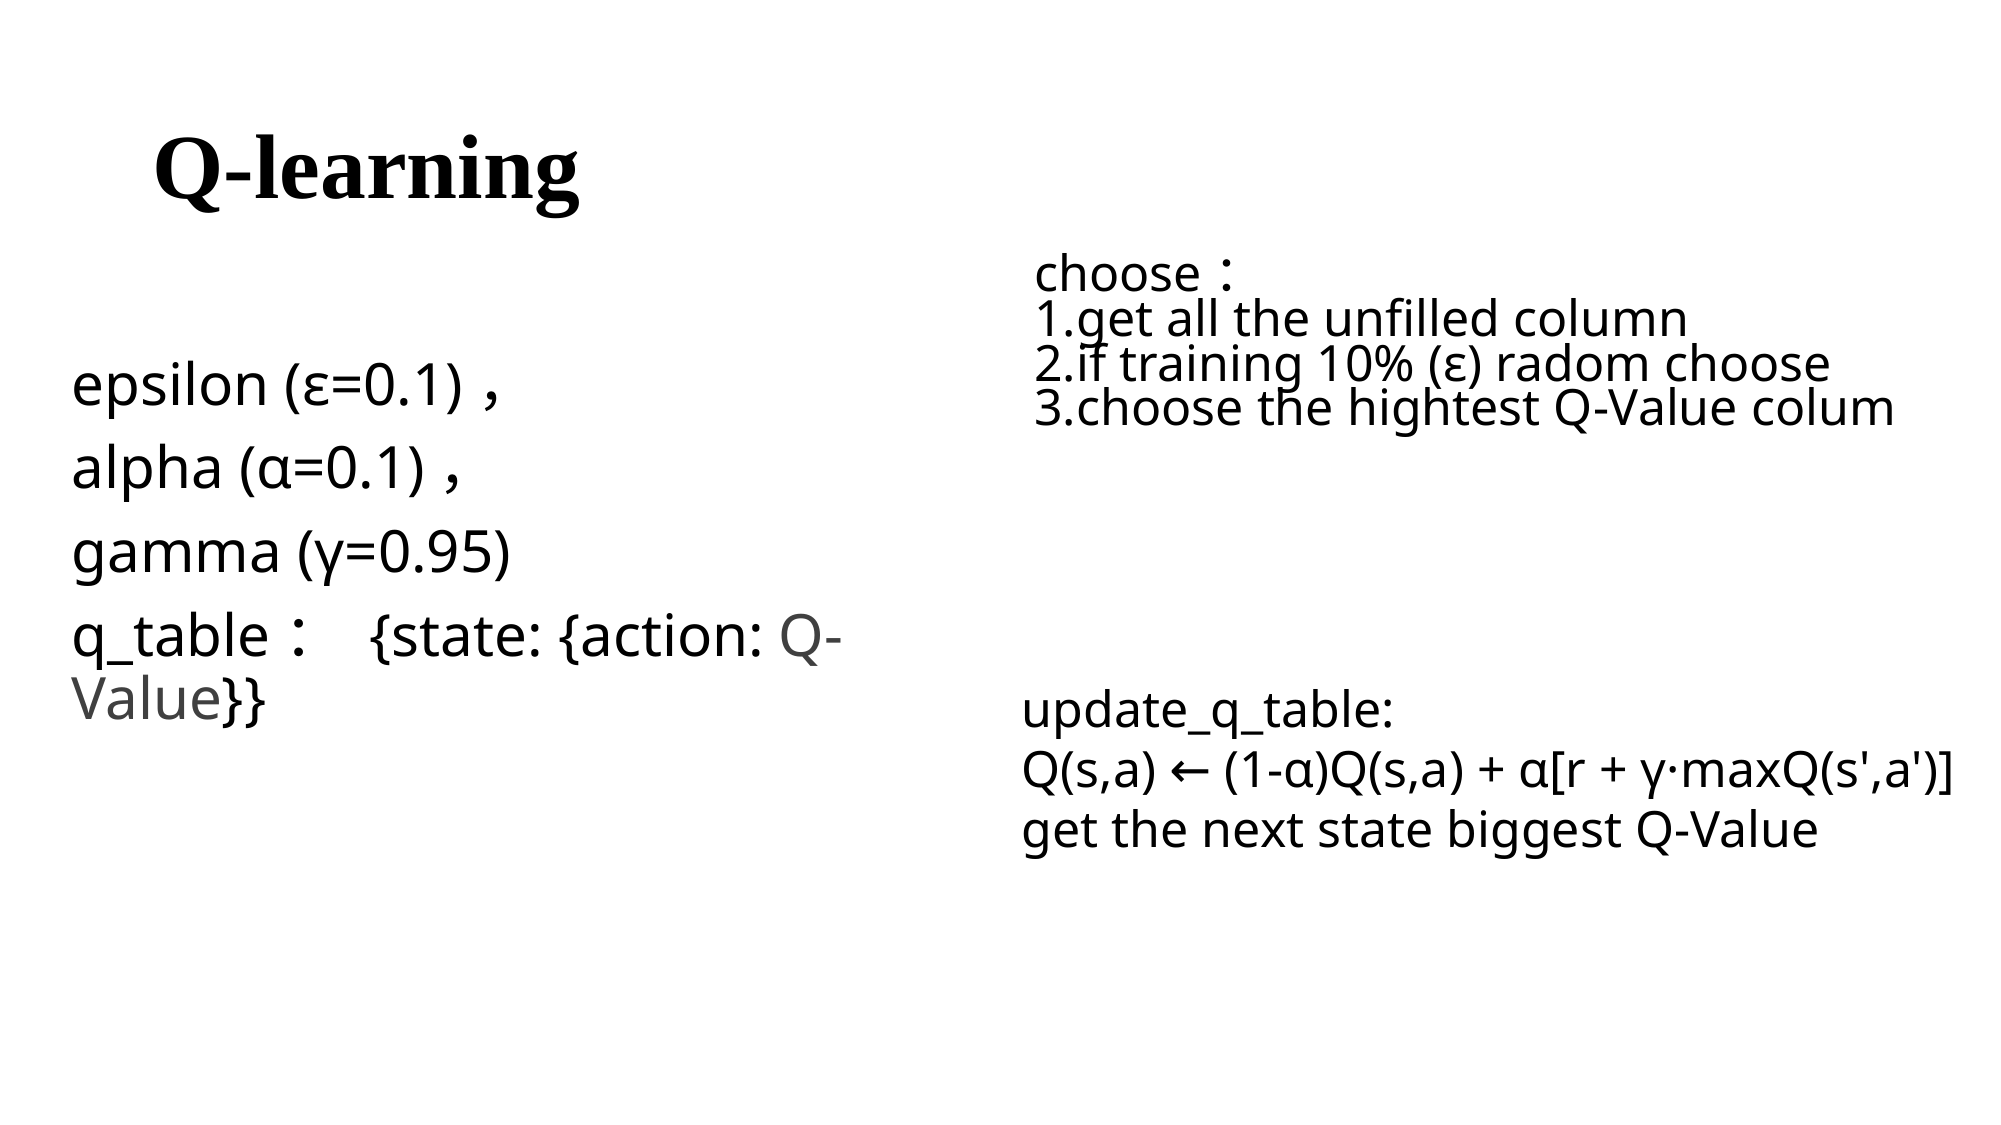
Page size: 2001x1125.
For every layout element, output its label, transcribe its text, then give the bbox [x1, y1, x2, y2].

title Q-learning [137, 59, 1863, 278]
text_box update_q_table: Q(s,a) ← (1-α)Q(s,a) + α[r + γ·maxQ(s',a')] get the next state biggest Q-Value [1007, 670, 2000, 926]
list epsilon (ε=0.1)， alpha (α=0.1)， gamma (γ=0.95) q_table： {state: {action: Q-Value}} [56, 347, 974, 915]
text_box choose： get all the unfilled column if training 10% (ε) radom choose choose the hightest Q-Value colum [1019, 249, 1974, 443]
